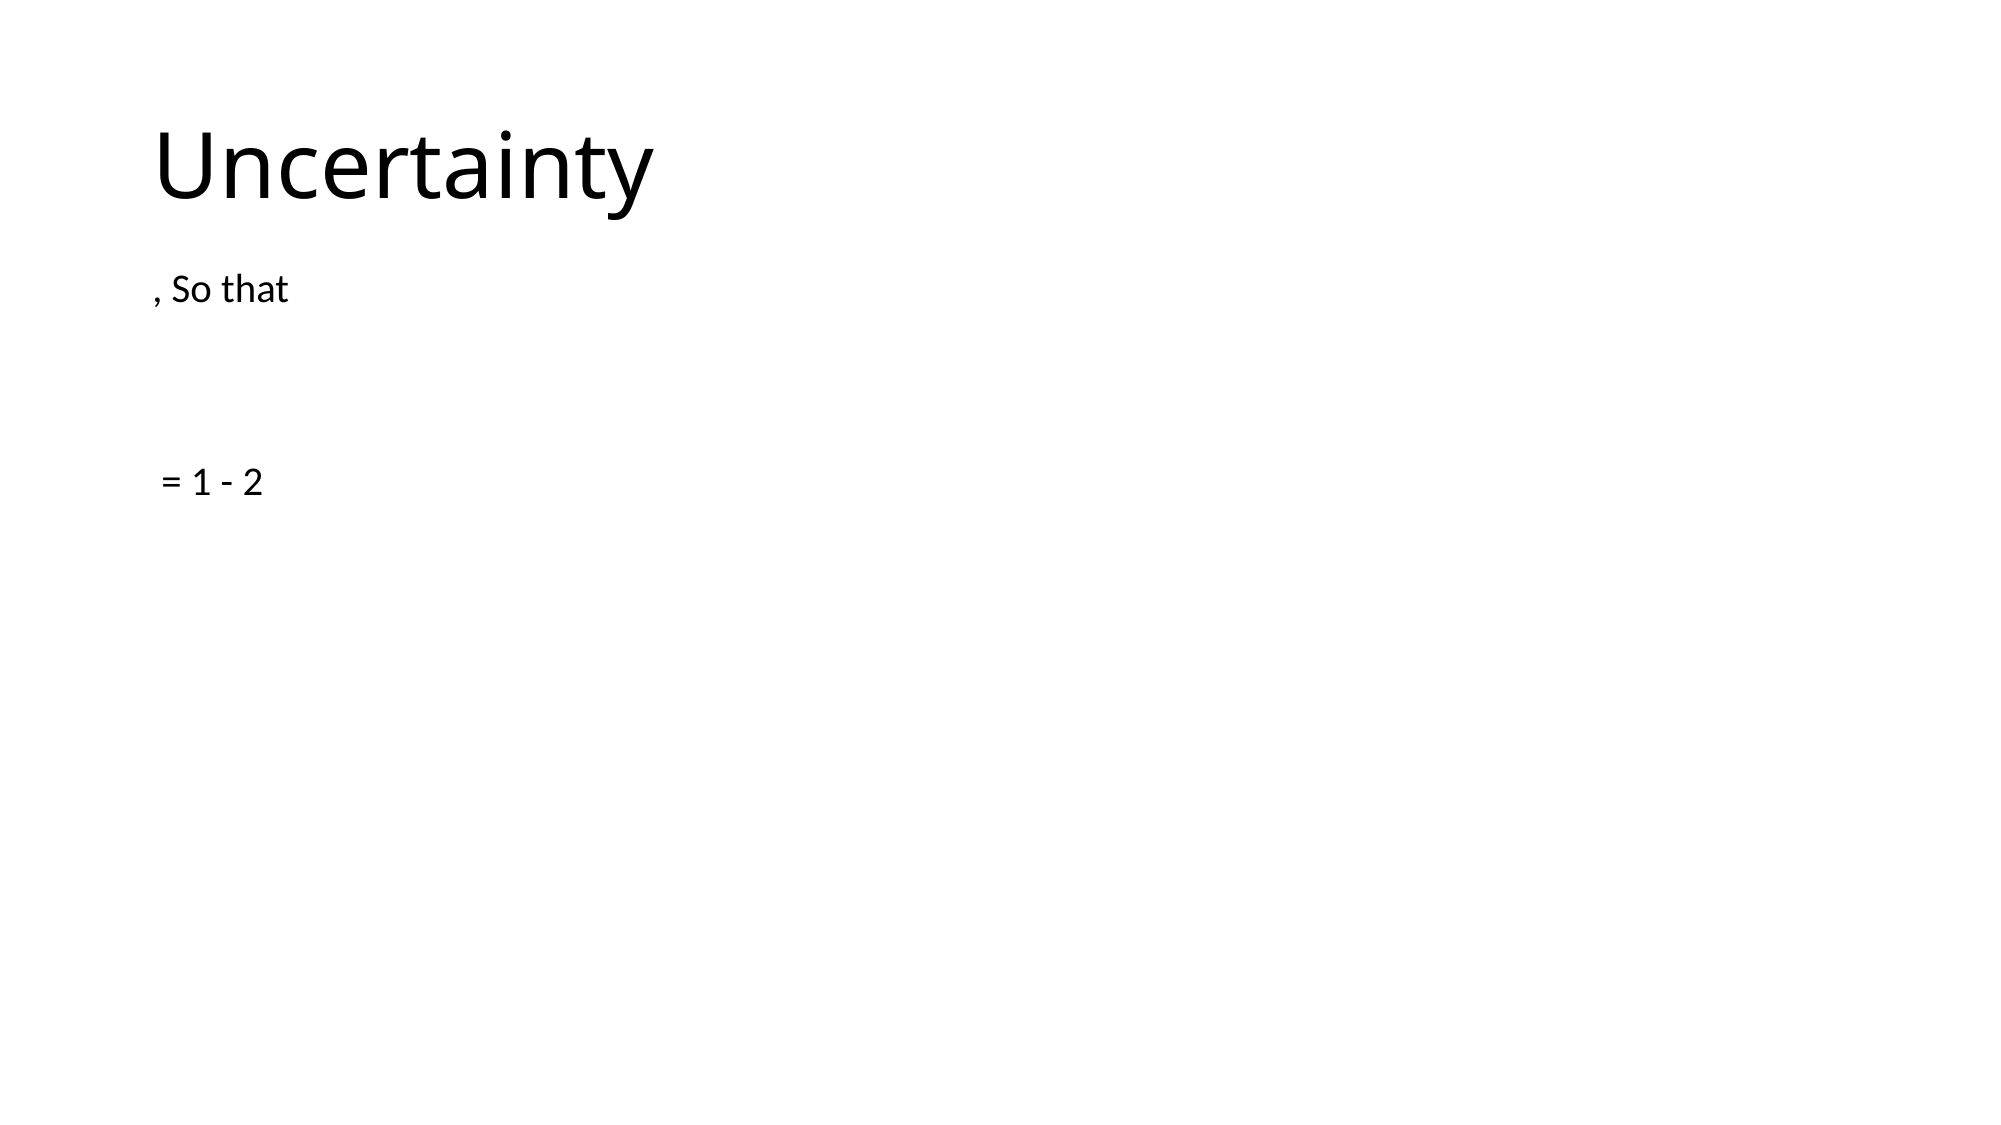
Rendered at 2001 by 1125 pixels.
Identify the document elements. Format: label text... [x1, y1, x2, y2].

title Uncertainty [137, 59, 1863, 278]
